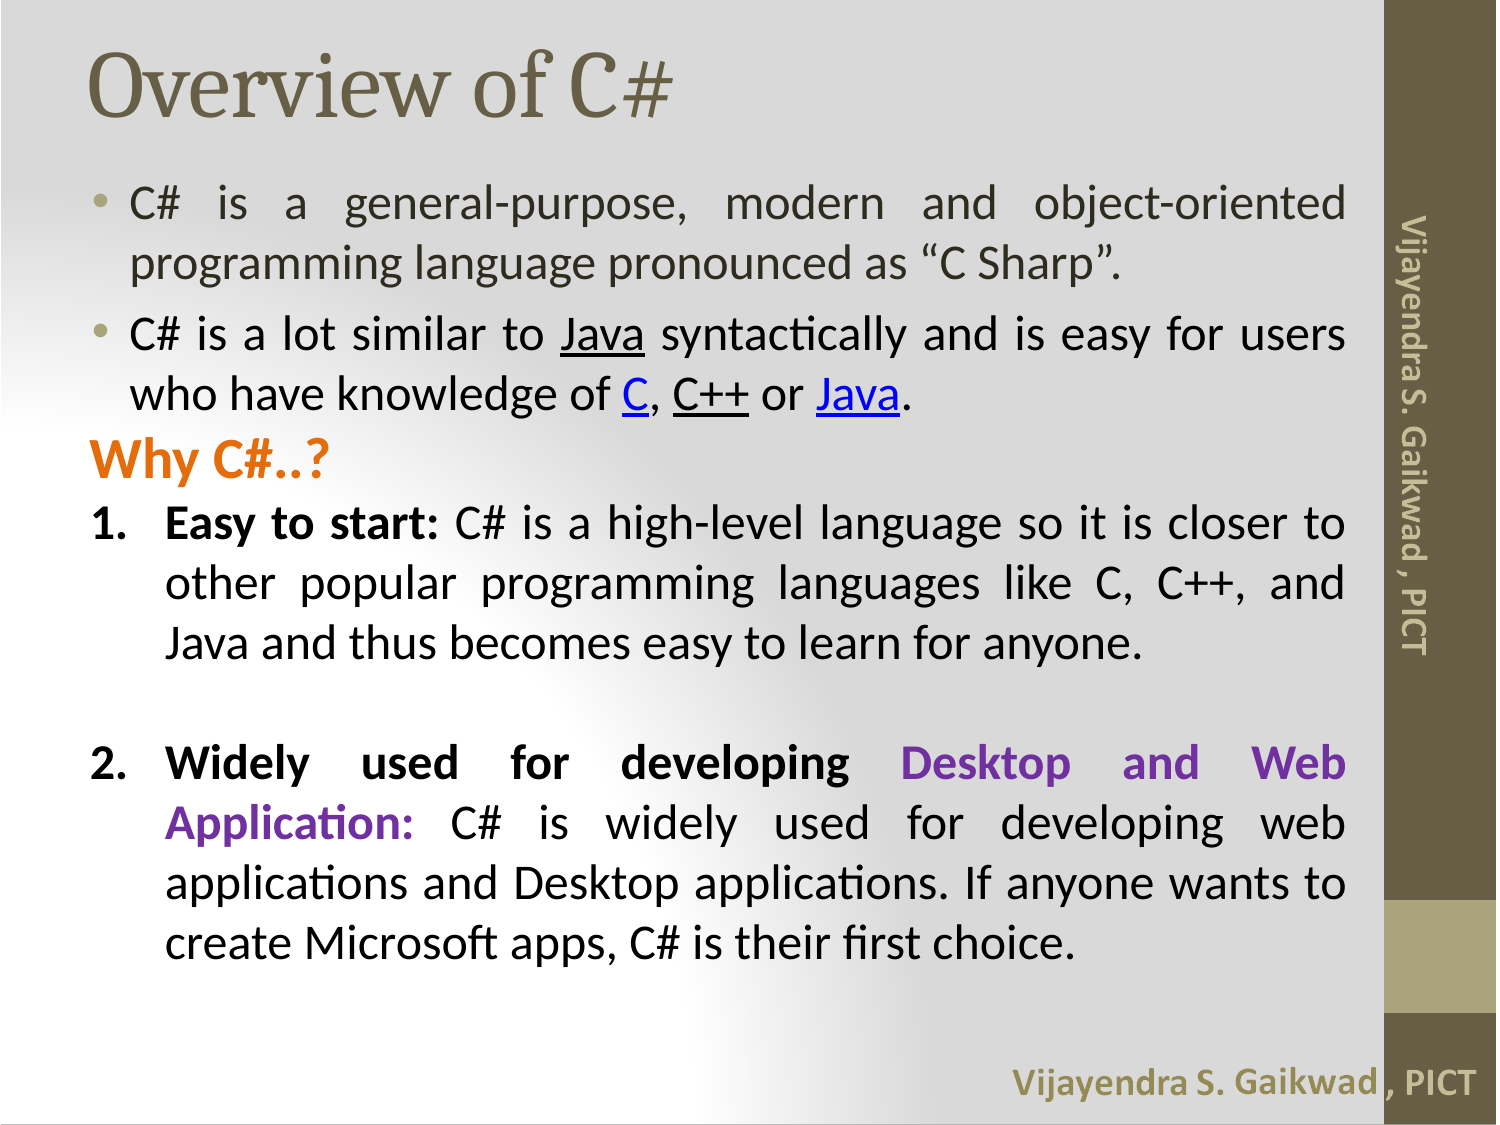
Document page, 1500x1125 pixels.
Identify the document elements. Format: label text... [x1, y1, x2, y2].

text_box C# is a general-purpose, modern and object-oriented programming language pronounced as “C Sharp”. C# is a lot similar to Java syntactically and is easy for users who have knowledge of C, C++ or Java. Why C#..? Easy to start: C# is a high-level language so it is closer to other popular programming languages like C, C++, and Java and thus becomes easy to learn for anyone. Widely used for developing Desktop and Web Application: C# is widely used for developing web applications and Desktop applications. If anyone wants to create Microsoft apps, C# is their first choice. [74, 162, 1363, 1048]
picture [0, 0, 1500, 1125]
title Overview of C# [87, 21, 921, 138]
